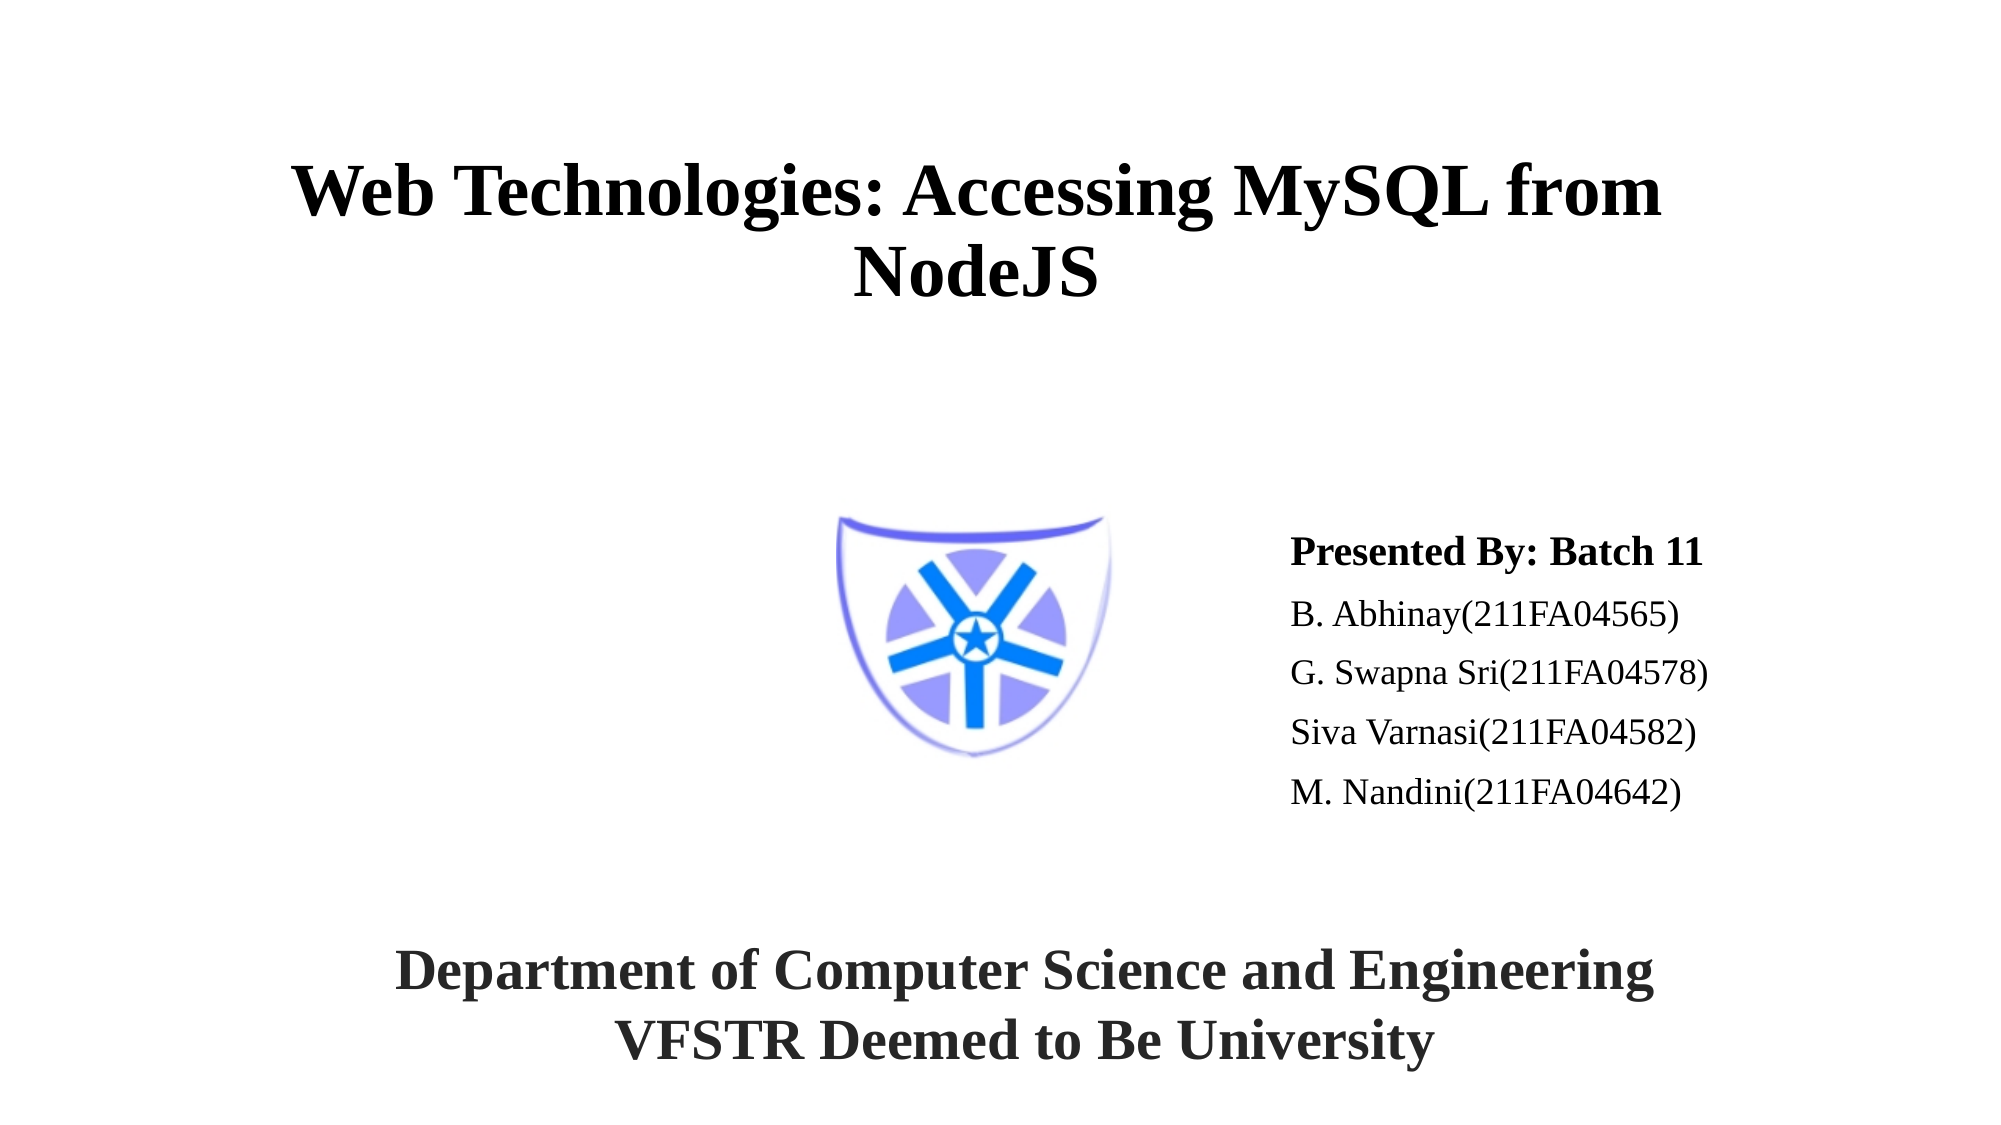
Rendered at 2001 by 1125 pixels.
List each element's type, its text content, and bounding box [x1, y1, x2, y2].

text_box Department of Computer Science and Engineering VFSTR Deemed to Be University [293, 893, 1757, 1079]
picture [836, 496, 1118, 779]
title Web Technologies: Accessing MySQL from NodeJS [245, 139, 1709, 324]
text_box Presented By: Batch 11 B. Abhinay(211FA04565) G. Swapna Sri(211FA04578) Siva Varnasi(211FA04582) M. Nandini(211FA04642) [1275, 451, 1925, 824]
